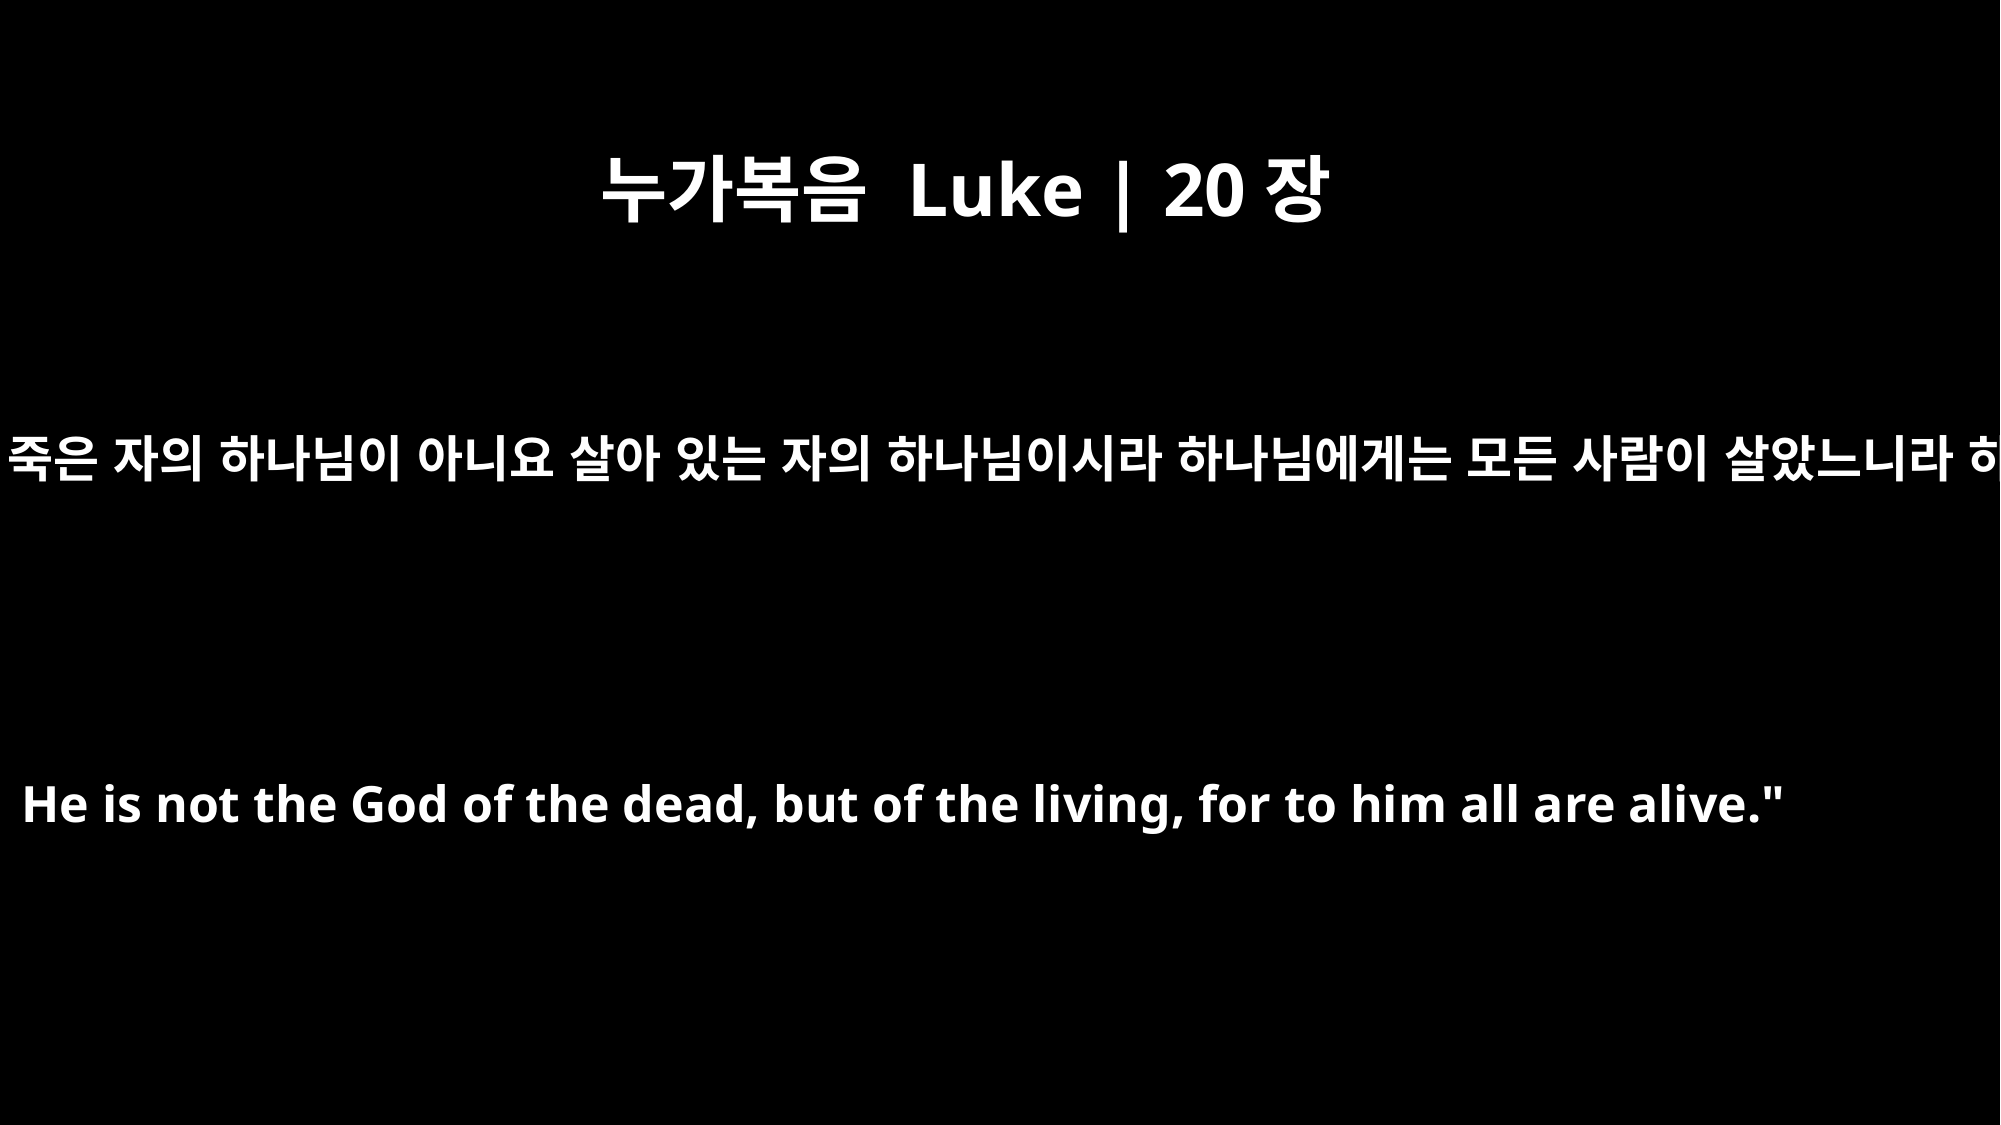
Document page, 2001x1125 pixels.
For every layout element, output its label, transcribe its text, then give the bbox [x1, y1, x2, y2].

text_box He is not the God of the dead, but of the living, for to him all are alive." [6, 764, 1801, 840]
text_box 38 하나님은 죽은 자의 하나님이 아니요 살아 있는 자의 하나님이시라 하나님에게는 모든 사람이 살았느니라 하시니 [0, 359, 2000, 495]
text_box 누가복음 Luke | 20장 [585, 136, 1347, 239]
